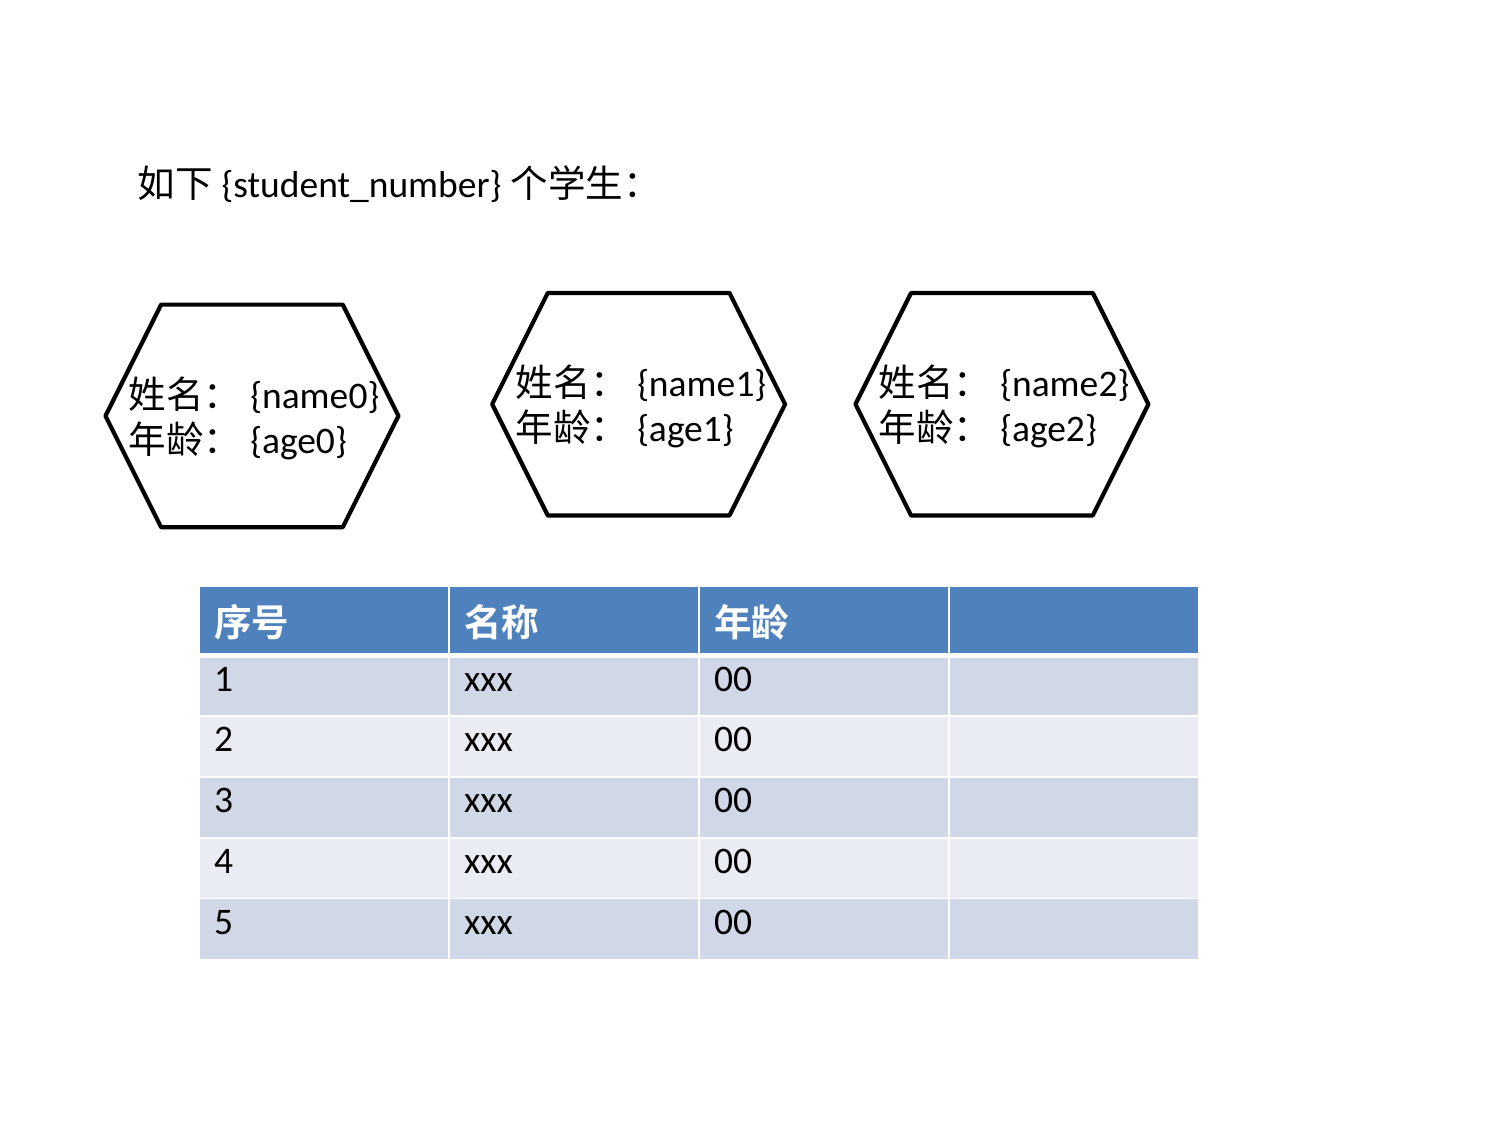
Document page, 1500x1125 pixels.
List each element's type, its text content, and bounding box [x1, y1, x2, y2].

table_cell 00 [700, 778, 948, 837]
table_cell xxx [450, 899, 698, 959]
table_header [950, 587, 1198, 653]
table_cell 5 [200, 899, 448, 959]
table_cell 1 [200, 658, 448, 715]
table_cell xxx [450, 839, 698, 898]
table_cell xxx [450, 717, 698, 776]
table_cell xxx [450, 778, 698, 837]
table_cell 2 [200, 717, 448, 776]
table_header 名称 [450, 587, 698, 653]
table_cell [950, 717, 1198, 776]
table_cell 00 [700, 717, 948, 776]
table_cell [950, 899, 1198, 959]
table_cell xxx [450, 658, 698, 715]
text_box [491, 292, 786, 516]
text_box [105, 304, 399, 528]
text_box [855, 292, 1149, 516]
table_cell 3 [200, 778, 448, 837]
table_cell 00 [700, 658, 948, 715]
table_header 年龄 [700, 587, 948, 653]
table_cell 00 [700, 839, 948, 898]
table_cell [950, 839, 1198, 898]
table_cell 4 [200, 839, 448, 898]
table_header 序号 [200, 587, 448, 653]
table_cell [950, 778, 1198, 837]
table_cell [950, 658, 1198, 715]
table_cell 00 [700, 899, 948, 959]
text_box 如下{student_number}个学生： [122, 152, 676, 213]
